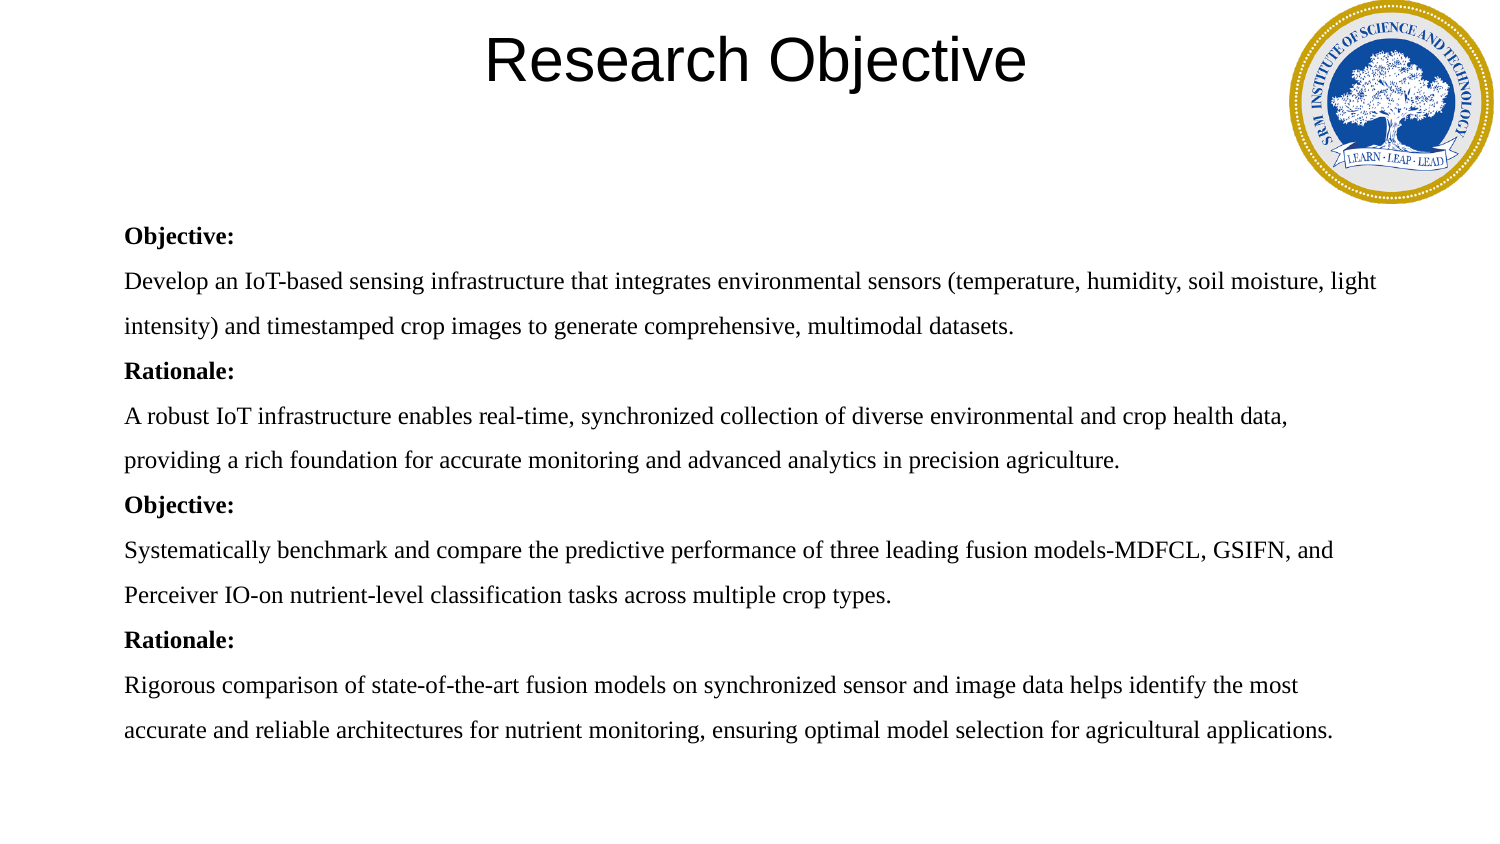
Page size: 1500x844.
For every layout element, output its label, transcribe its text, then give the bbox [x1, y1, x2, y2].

picture [1288, 0, 1494, 204]
text_box Objective: Develop an IoT-based sensing infrastructure that integrates environmental sensors (temperature, humidity, soil moisture, light intensity) and timestamped crop images to generate comprehensive, multimodal datasets. Rationale: A robust IoT infrastructure enables real-time, synchronized collection of diverse environmental and crop health data, providing a rich foundation for accurate monitoring and advanced analytics in precision agriculture. Objective: Systematically benchmark and compare the predictive performance of three leading fusion models-MDFCL, GSIFN, and Perceiver IO-on nutrient-level classification tasks across multiple crop types. Rationale: Rigorous comparison of state-of-the-art fusion models on synchronized sensor and image data helps identify the most accurate and reliable architectures for nutrient monitoring, ensuring optimal model selection for agricultural applications. [109, 159, 1403, 813]
title Research Objective [109, 14, 1283, 109]
